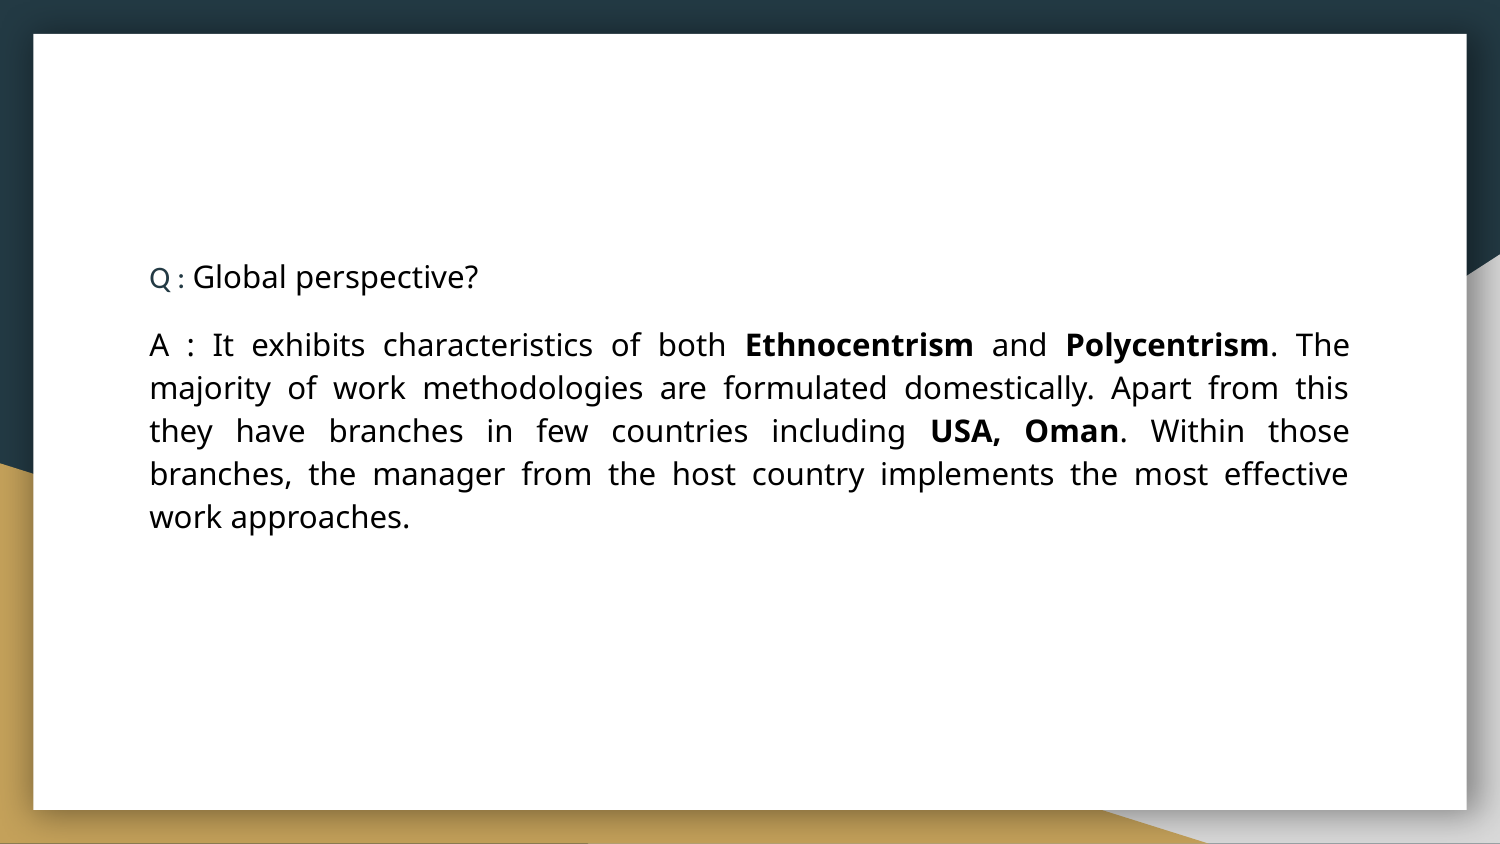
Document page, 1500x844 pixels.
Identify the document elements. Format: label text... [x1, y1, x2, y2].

list Q : Global perspective? A : It exhibits characteristics of both Ethnocentrism and Polycentrism. The majority of work methodologies are formulated domestically. Apart from this they have branches in few countries including USA, Oman. Within those branches, the manager from the host country implements the most effective work approaches. [134, 174, 1366, 576]
